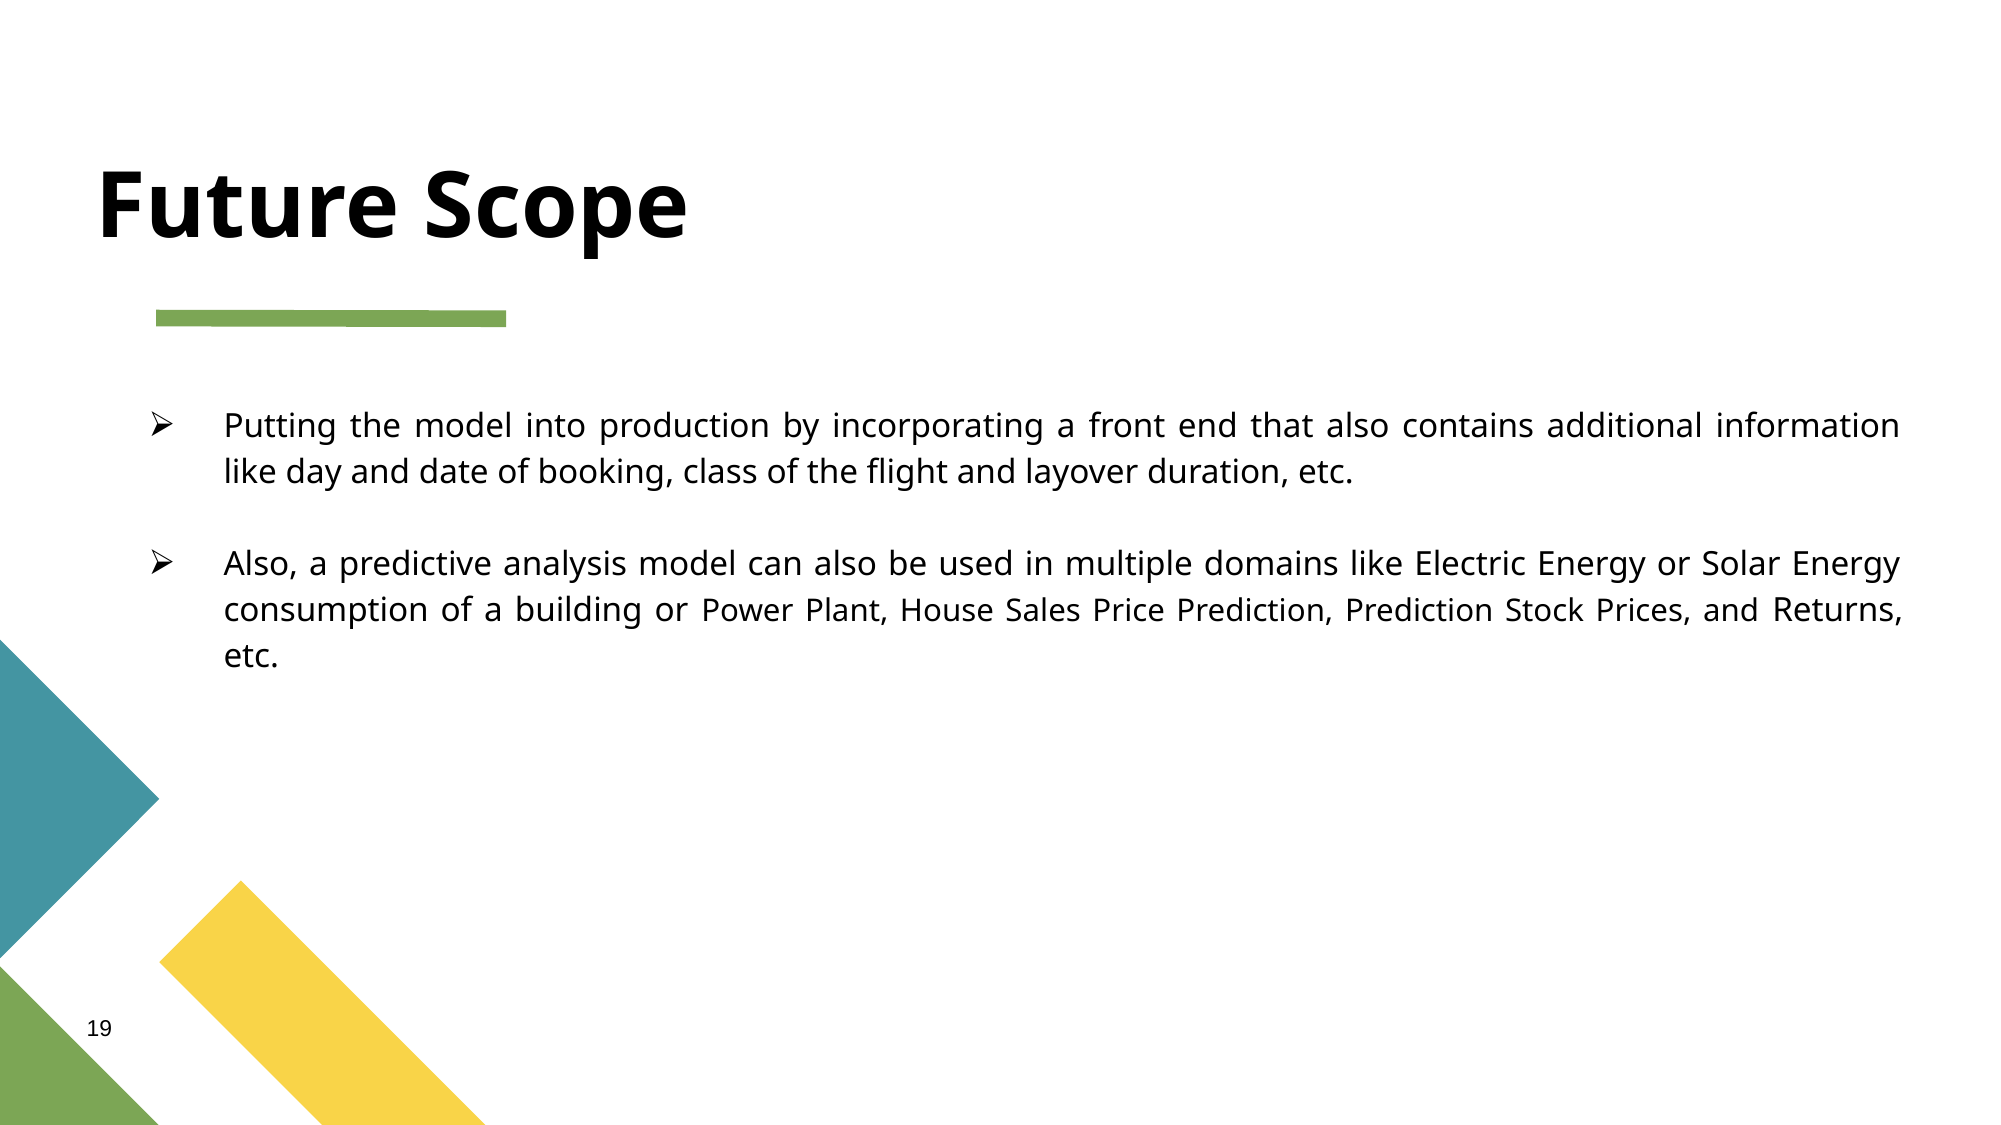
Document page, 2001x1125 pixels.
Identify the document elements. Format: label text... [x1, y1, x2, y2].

title Future Scope [95, 157, 1168, 258]
slide_number ‹#› [86, 1013, 173, 1055]
list Putting the model into production by incorporating a front end that also contains additional information like day and date of booking, class of the flight and layover duration, etc. Also, a predictive analysis model can also be used in multiple domains like Electric Energy or Solar Energy consumption of a building or Power Plant, House Sales Price Prediction, Prediction Stock Prices, and Returns, etc. [133, 391, 1919, 903]
